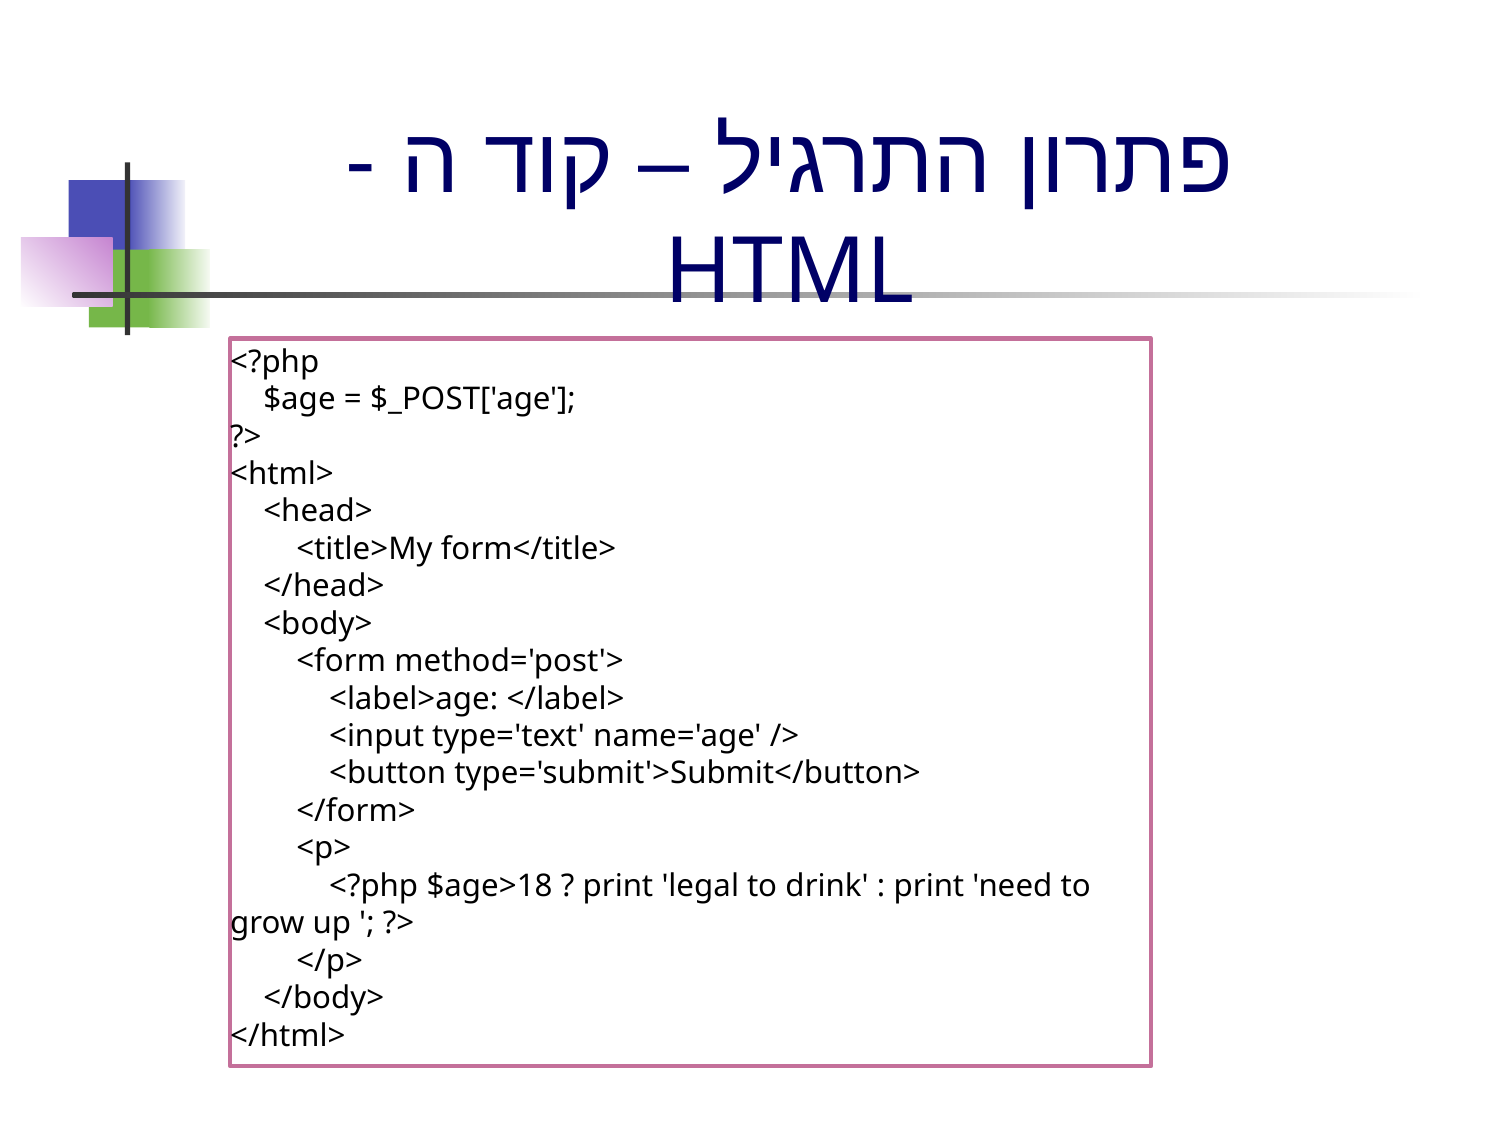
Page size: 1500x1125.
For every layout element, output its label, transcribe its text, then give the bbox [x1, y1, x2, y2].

text_box <?php $age = $_POST['age']; ?> <html> <head> <title>My form</title> </head> <body> <form method='post'> <label>age: </label> <input type='text' name='age' /> <button type='submit'>Submit</button> </form> <p> <?php $age>18 ? print 'legal to drink' : print 'need to grow up '; ?> </p> </body> </html> [228, 336, 1153, 1068]
title פתרון התרגיל – קוד ה - HTML [241, 170, 1339, 328]
